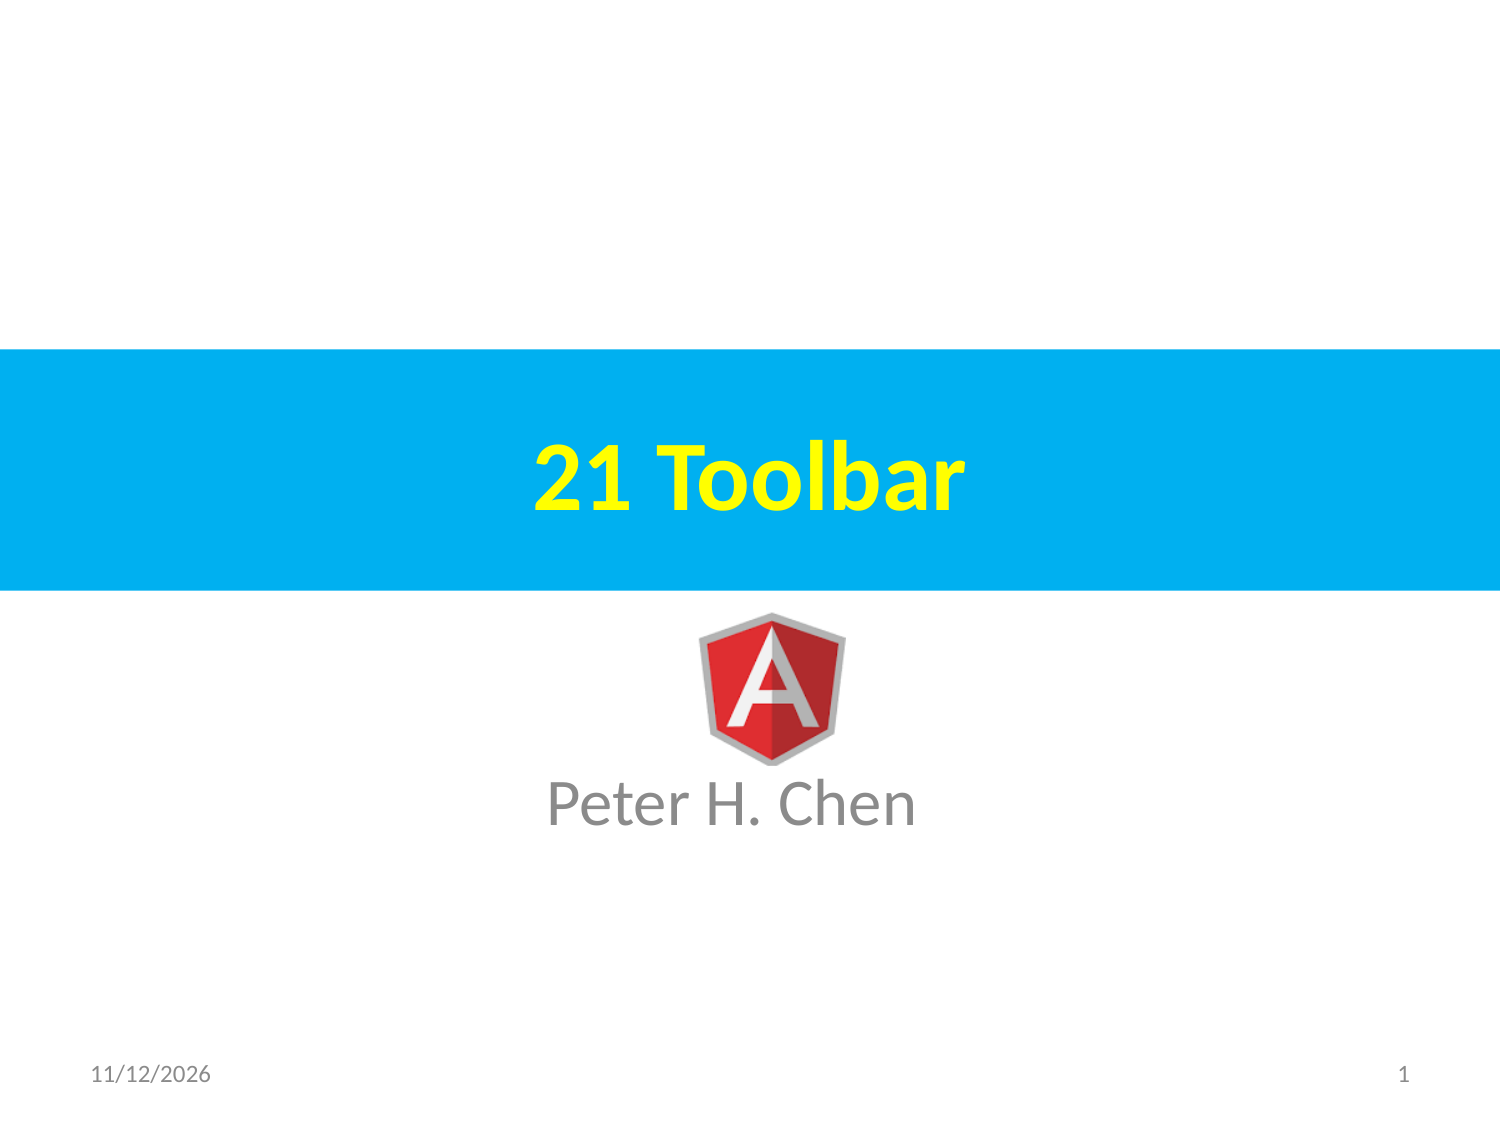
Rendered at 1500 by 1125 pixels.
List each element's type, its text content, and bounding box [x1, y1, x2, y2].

picture [694, 609, 846, 771]
title 21 Toolbar [0, 349, 1500, 591]
slide_number 1 [1074, 1042, 1425, 1103]
subtitle Peter H. Chen [206, 751, 1257, 866]
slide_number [75, 1042, 425, 1103]
